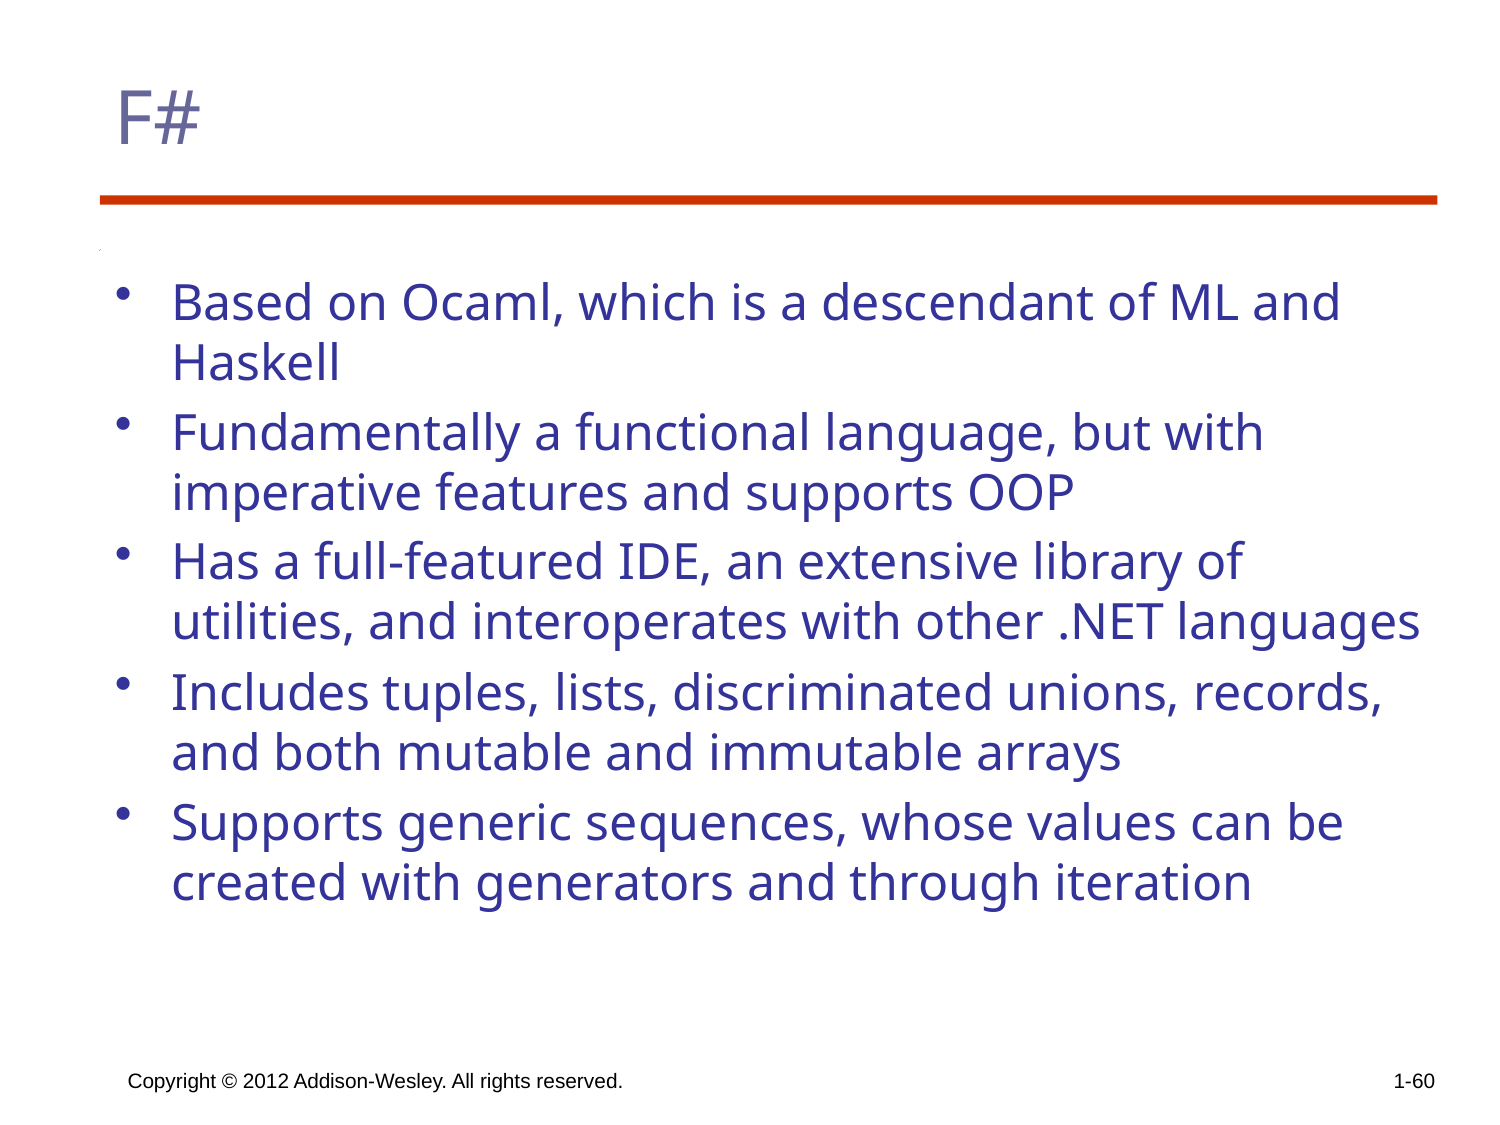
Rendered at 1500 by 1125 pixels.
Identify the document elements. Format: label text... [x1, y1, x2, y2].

list Based on Ocaml, which is a descendant of ML and Haskell Fundamentally a functional language, but with imperative features and supports OOP Has a full-featured IDE, an extensive library of utilities, and interoperates with other .NET languages Includes tuples, lists, discriminated unions, records, and both mutable and immutable arrays Supports generic sequences, whose values can be created with generators and through iteration [99, 262, 1438, 1013]
slide_number 1-60 [1137, 1024, 1451, 1101]
footer Copyright © 2012 Addison-Wesley. All rights reserved. [112, 1024, 801, 1101]
title F# [99, 62, 1438, 250]
